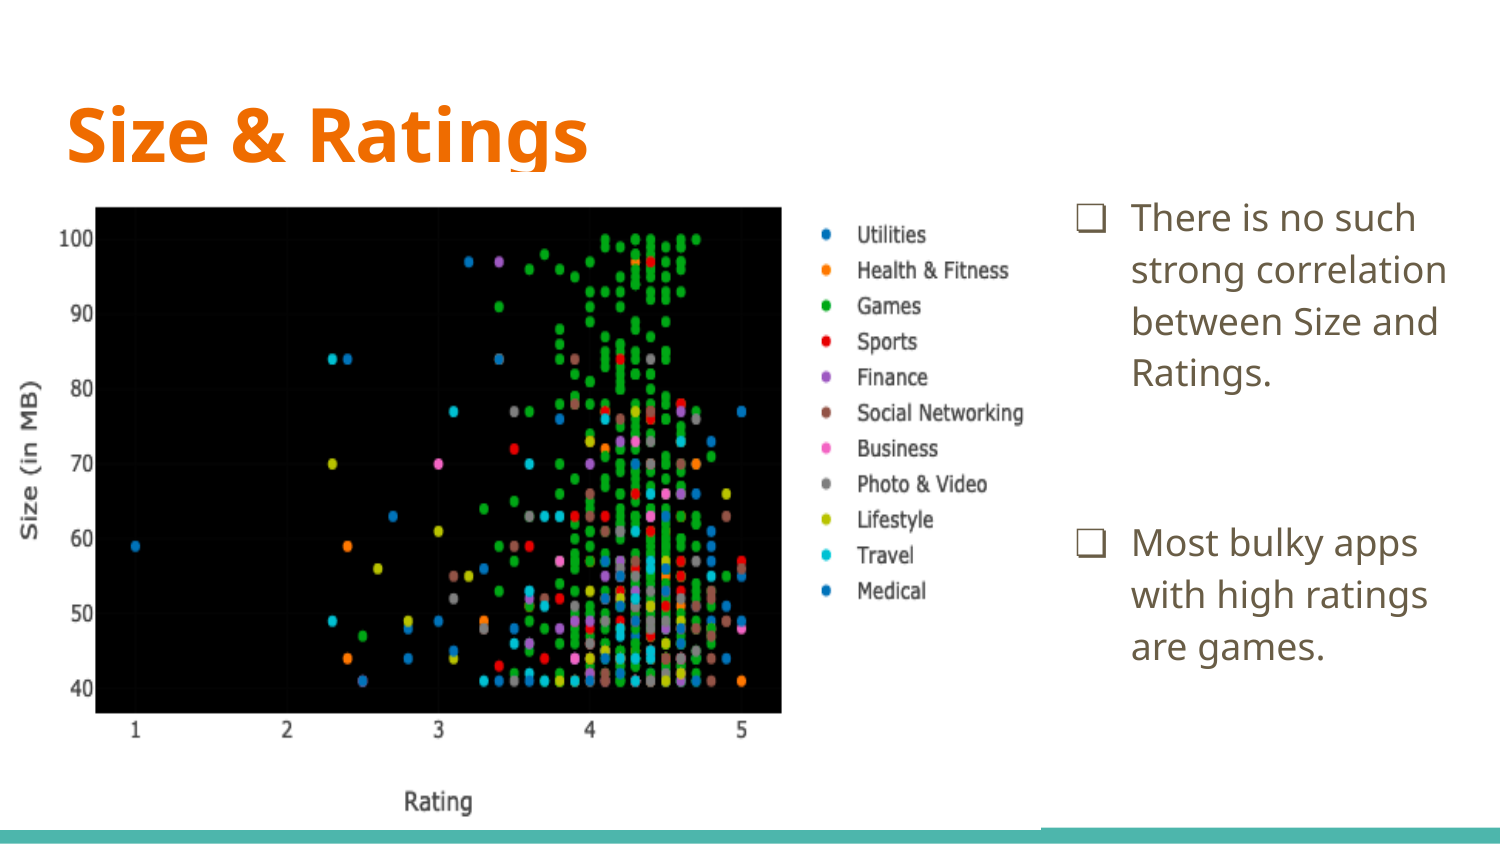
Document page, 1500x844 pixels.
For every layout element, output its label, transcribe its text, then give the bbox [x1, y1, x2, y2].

title Size & Ratings [51, 72, 1449, 172]
picture [0, 172, 1042, 830]
list There is no such strong correlation between Size and Ratings. Most bulky apps with high ratings are games. [1042, 172, 1487, 715]
